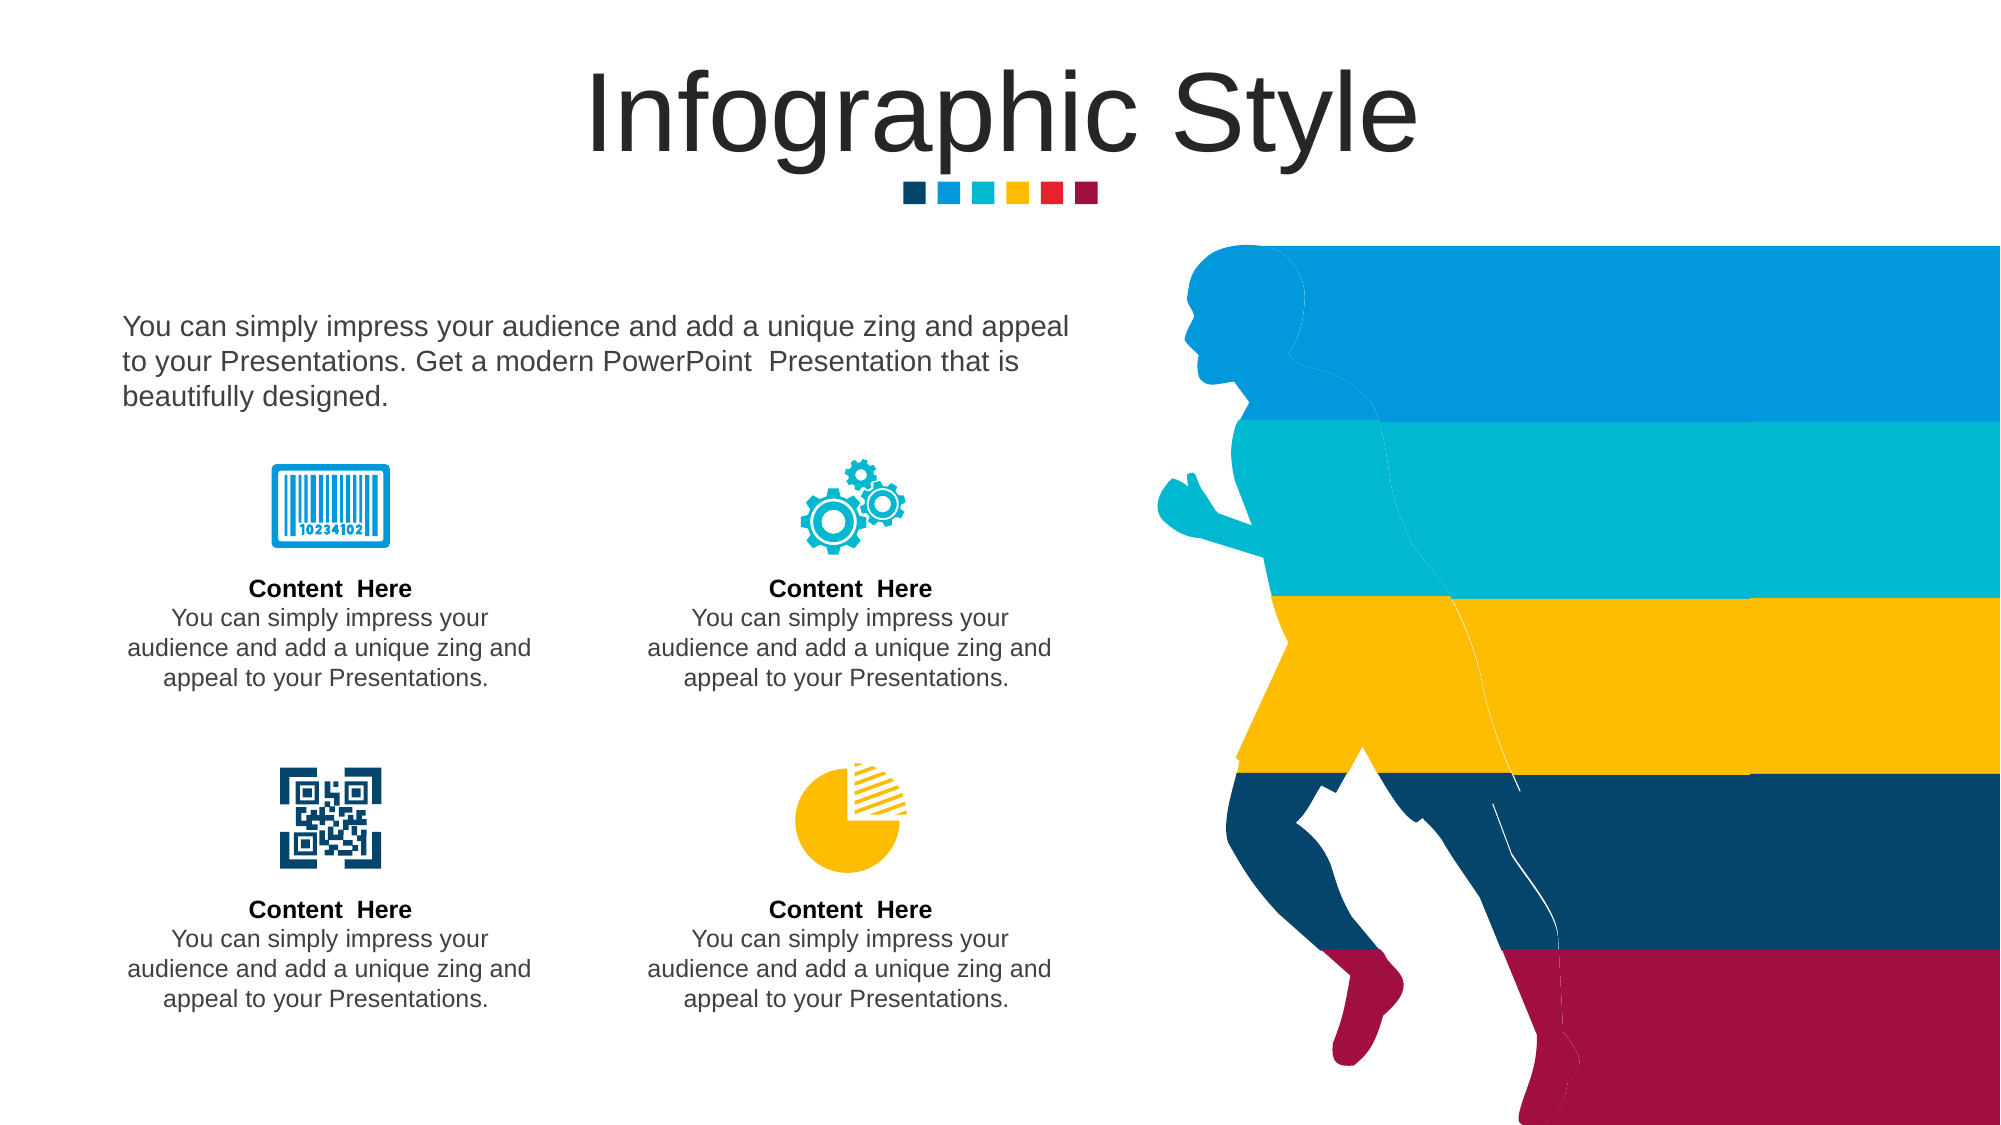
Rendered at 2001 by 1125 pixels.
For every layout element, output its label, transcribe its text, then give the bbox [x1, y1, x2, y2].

text_box [279, 767, 318, 805]
text_box [853, 783, 902, 807]
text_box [1158, 242, 1578, 1125]
text_box [1578, 948, 2000, 1125]
text_box You can simply impress your audience and add a unique zing and appeal to your Presentations. Get a modern PowerPoint Presentation that is beautifully designed. [107, 299, 1094, 420]
text_box [1578, 596, 2000, 774]
text_box [853, 791, 905, 816]
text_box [627, 564, 1075, 700]
text_box [794, 767, 901, 874]
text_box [107, 564, 554, 700]
text_box [279, 831, 318, 870]
text_box [868, 800, 908, 816]
text_box [344, 767, 382, 805]
text_box [853, 762, 864, 769]
text_box [1578, 420, 2000, 597]
text_box [1578, 244, 2000, 421]
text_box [107, 886, 554, 1022]
text_box [343, 831, 382, 870]
text_box [1578, 772, 2000, 948]
text_box [293, 780, 368, 857]
list Infographic Style [53, 55, 1952, 175]
text_box [853, 765, 880, 778]
text_box [799, 457, 907, 556]
text_box [270, 463, 391, 549]
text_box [627, 886, 1075, 1022]
